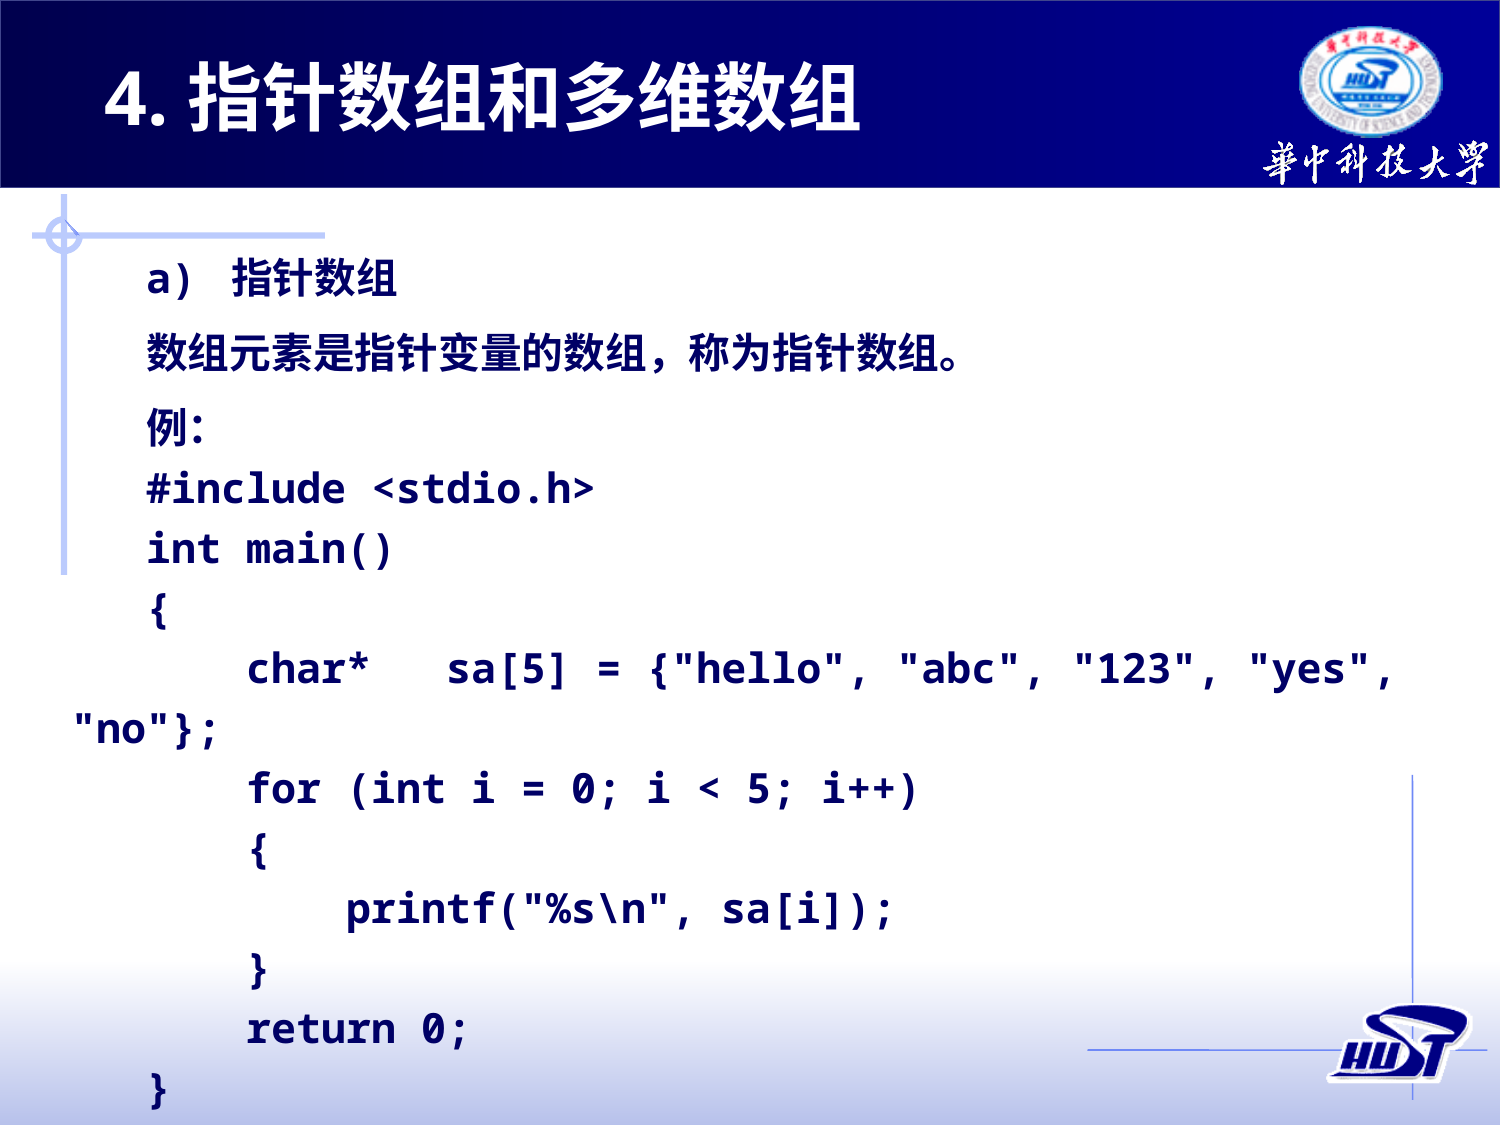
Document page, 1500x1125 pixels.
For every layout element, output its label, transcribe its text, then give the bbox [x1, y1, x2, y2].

picture [1299, 26, 1443, 138]
text_box a) 指针数组 数组元素是指针变量的数组，称为指针数组。 例： #include <stdio.h> int main() { char* sa[5] = {"hello", "abc", "123", "yes", "no"}; for (int i = 0; i < 5; i++) { printf("%s\n", sa[i]); } return 0; } [0, 219, 1414, 1058]
picture [1262, 140, 1488, 185]
text_box 4.指针数组和多维数组 [89, 42, 1308, 148]
